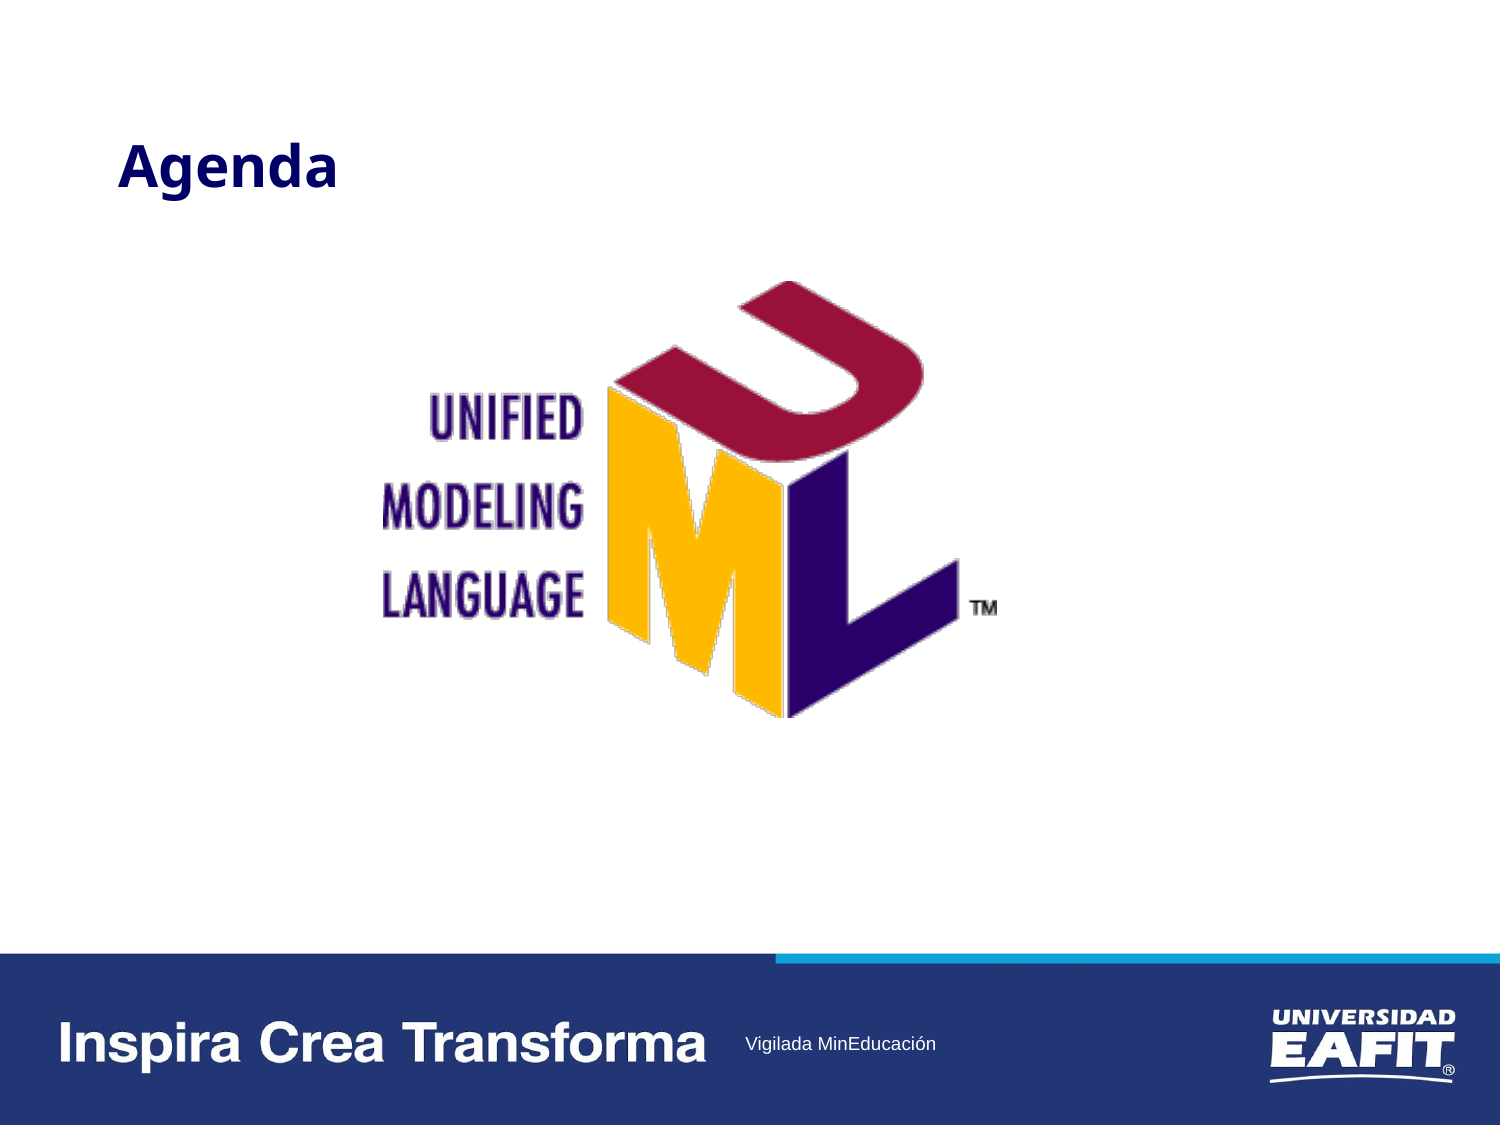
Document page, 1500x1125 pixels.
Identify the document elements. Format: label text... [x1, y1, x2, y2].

title Agenda [103, 59, 1397, 278]
picture [0, 0, 1500, 1125]
